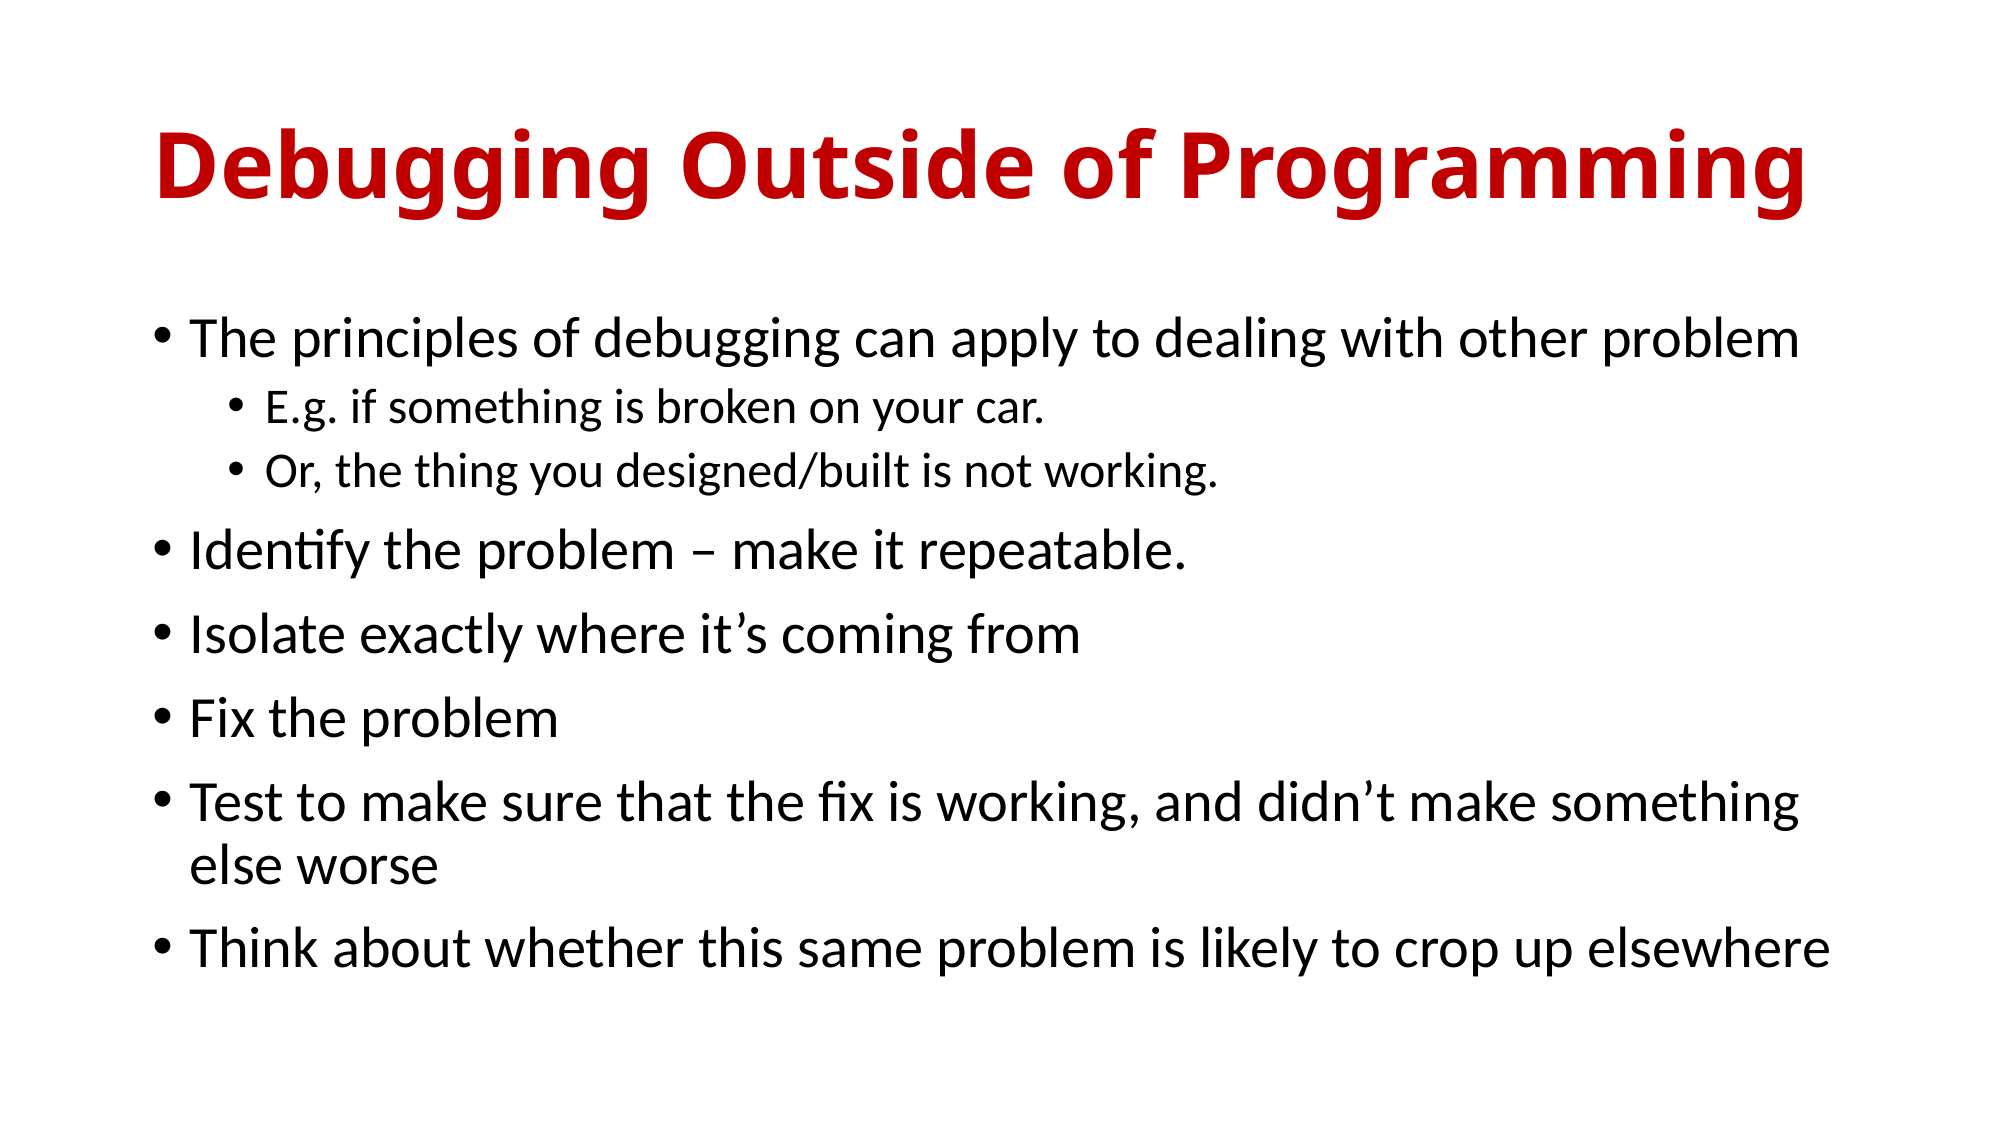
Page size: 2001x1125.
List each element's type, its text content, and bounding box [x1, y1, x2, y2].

list The principles of debugging can apply to dealing with other problem E.g. if something is broken on your car. Or, the thing you designed/built is not working. Identify the problem – make it repeatable. Isolate exactly where it’s coming from Fix the problem Test to make sure that the fix is working, and didn’t make something else worse Think about whether this same problem is likely to crop up elsewhere [137, 299, 1863, 1014]
title Debugging Outside of Programming [137, 59, 1863, 278]
